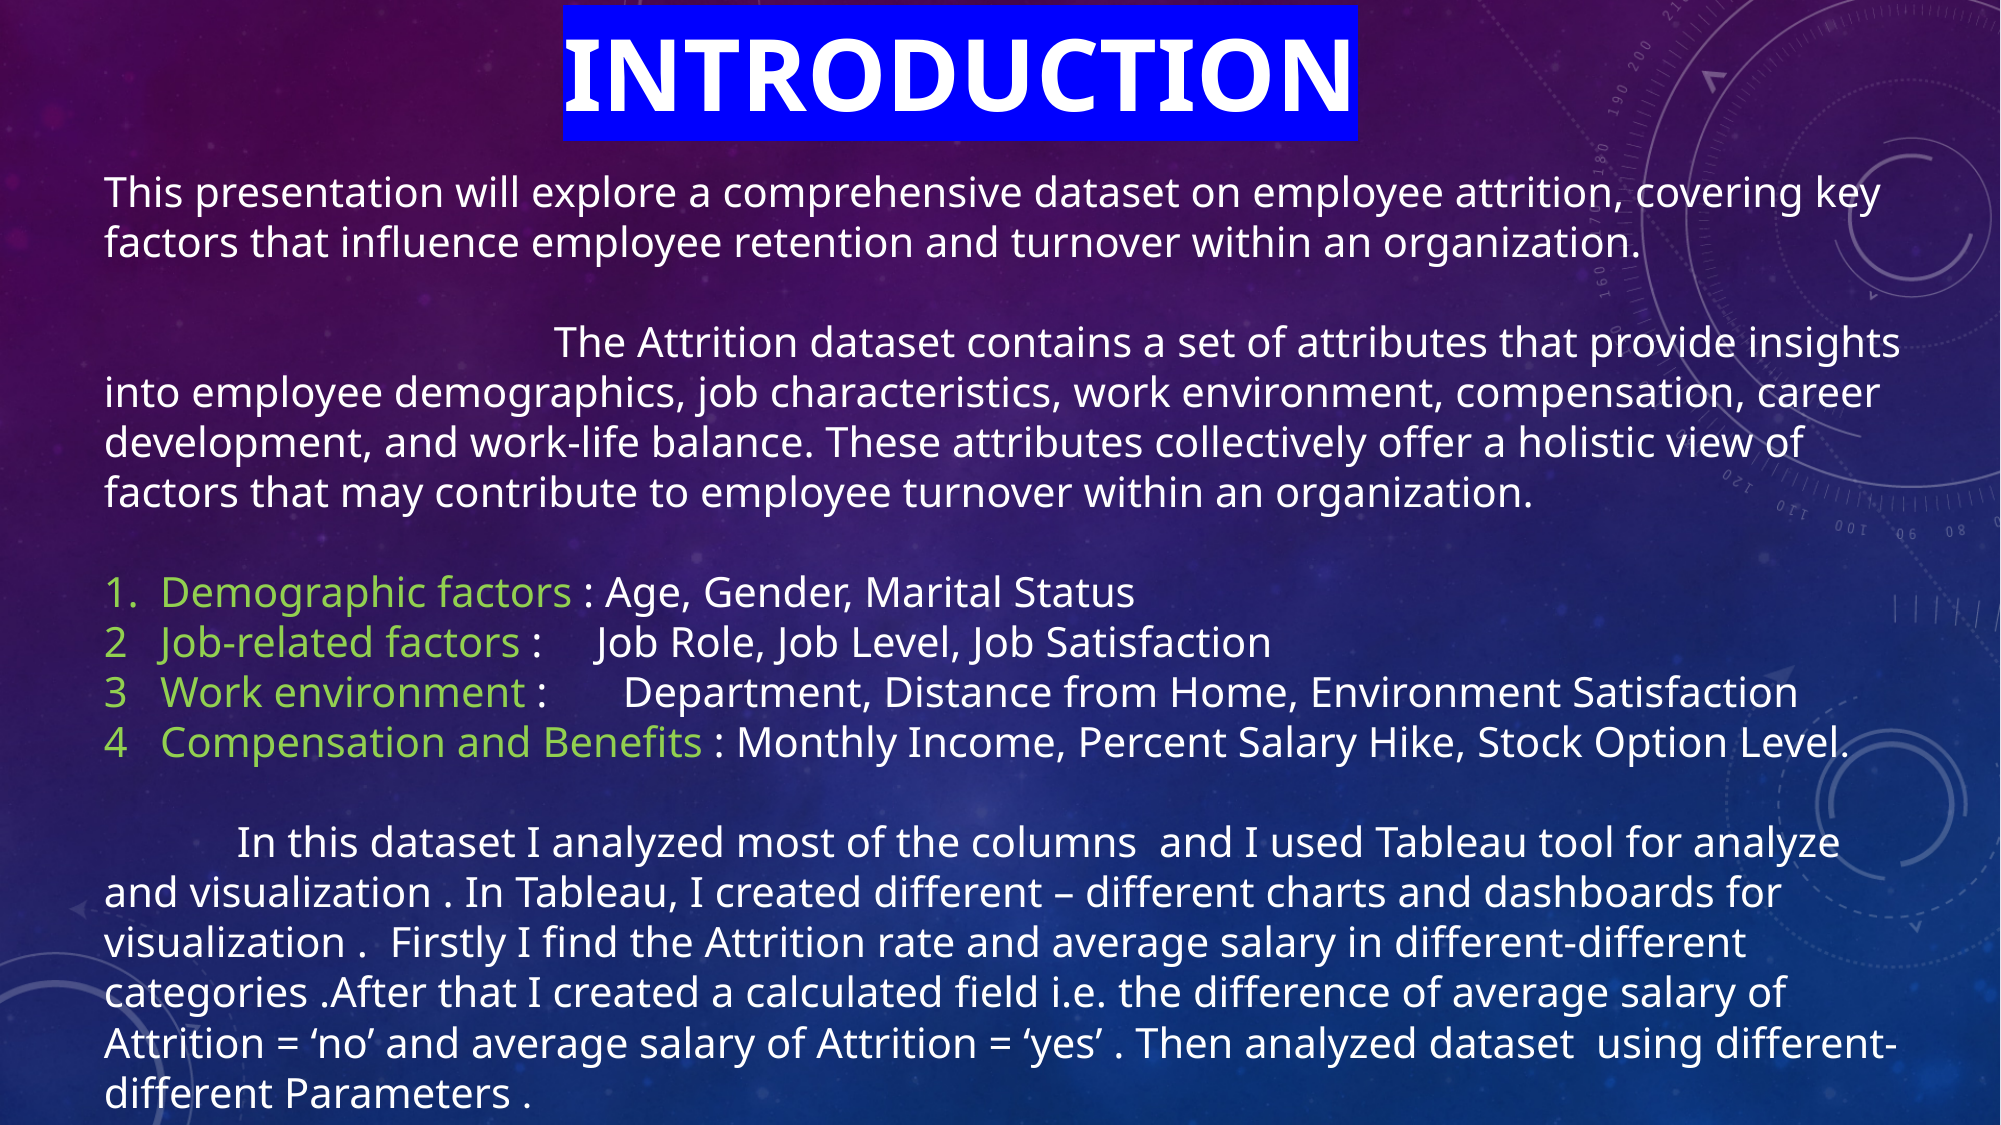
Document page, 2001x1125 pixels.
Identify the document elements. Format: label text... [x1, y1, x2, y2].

text_box Introduction [548, 4, 1549, 140]
picture [0, 0, 2001, 1125]
text_box This presentation will explore a comprehensive dataset on employee attrition, covering key factors that influence employee retention and turnover within an organization. The Attrition dataset contains a set of attributes that provide insights into employee demographics, job characteristics, work environment, compensation, career development, and work-life balance. These attributes collectively offer a holistic view of factors that may contribute to employee turnover within an organization. Demographic factors : Age, Gender, Marital Status Job-related factors : Job Role, Job Level, Job Satisfaction Work environment : Department, Distance from Home, Environment Satisfaction Compensation and Benefits : Monthly Income, Percent Salary Hike, Stock Option Level. In this dataset I analyzed most of the columns and I used Tableau tool for analyze and visualization . In Tableau, I created different – different charts and dashboards for visualization . Firstly I find the Attrition rate and average salary in different-different categories .After that I created a calculated field i.e. the difference of average salary of Attrition = ‘no’ and average salary of Attrition = ‘yes’ . Then analyzed dataset using different-different Parameters . [89, 158, 1942, 1125]
